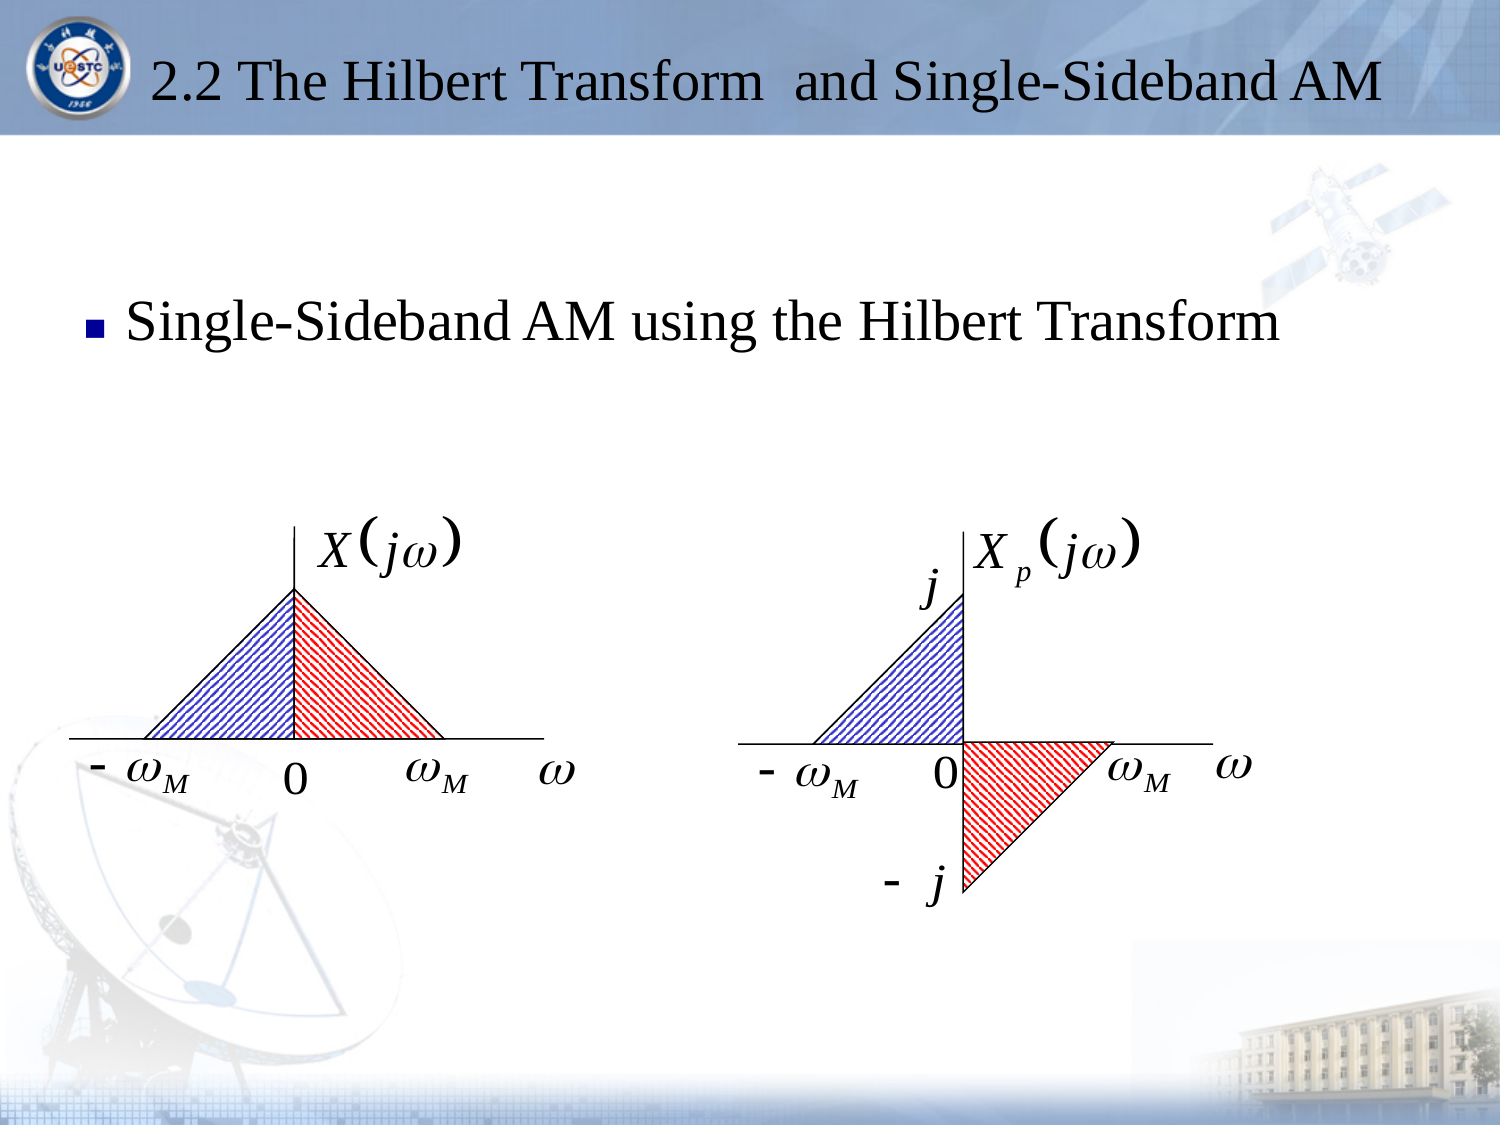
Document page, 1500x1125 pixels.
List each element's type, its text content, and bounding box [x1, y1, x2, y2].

text_box ■ Single-Sideband AM using the Hilbert Transform [69, 240, 1488, 450]
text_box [875, 741, 1114, 918]
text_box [812, 560, 964, 745]
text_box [68, 514, 587, 807]
picture [0, 0, 1500, 1125]
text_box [737, 515, 1264, 807]
title 2.2 The Hilbert Transform and Single-Sideband AM [135, 30, 1438, 124]
